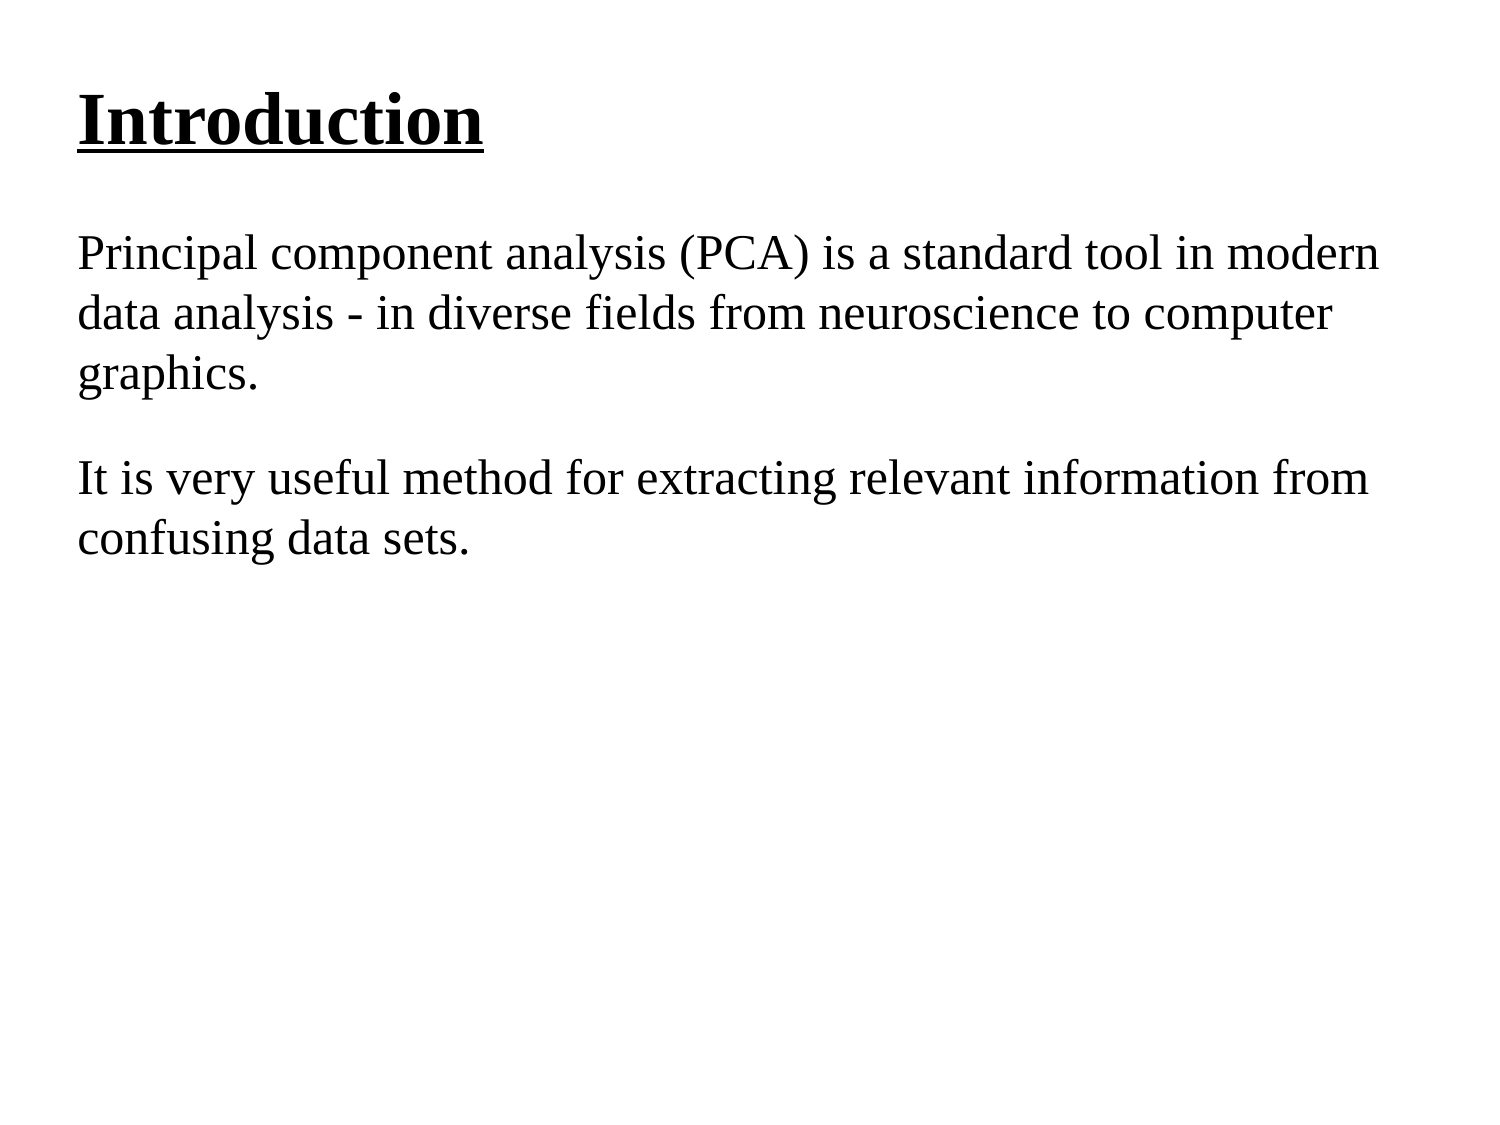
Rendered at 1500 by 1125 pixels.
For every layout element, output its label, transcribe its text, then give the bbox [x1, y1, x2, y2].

text_box Introduction Principal component analysis (PCA) is a standard tool in modern data analysis - in diverse fields from neuroscience to computer graphics. It is very useful method for extracting relevant information from confusing data sets. [62, 62, 1413, 1088]
